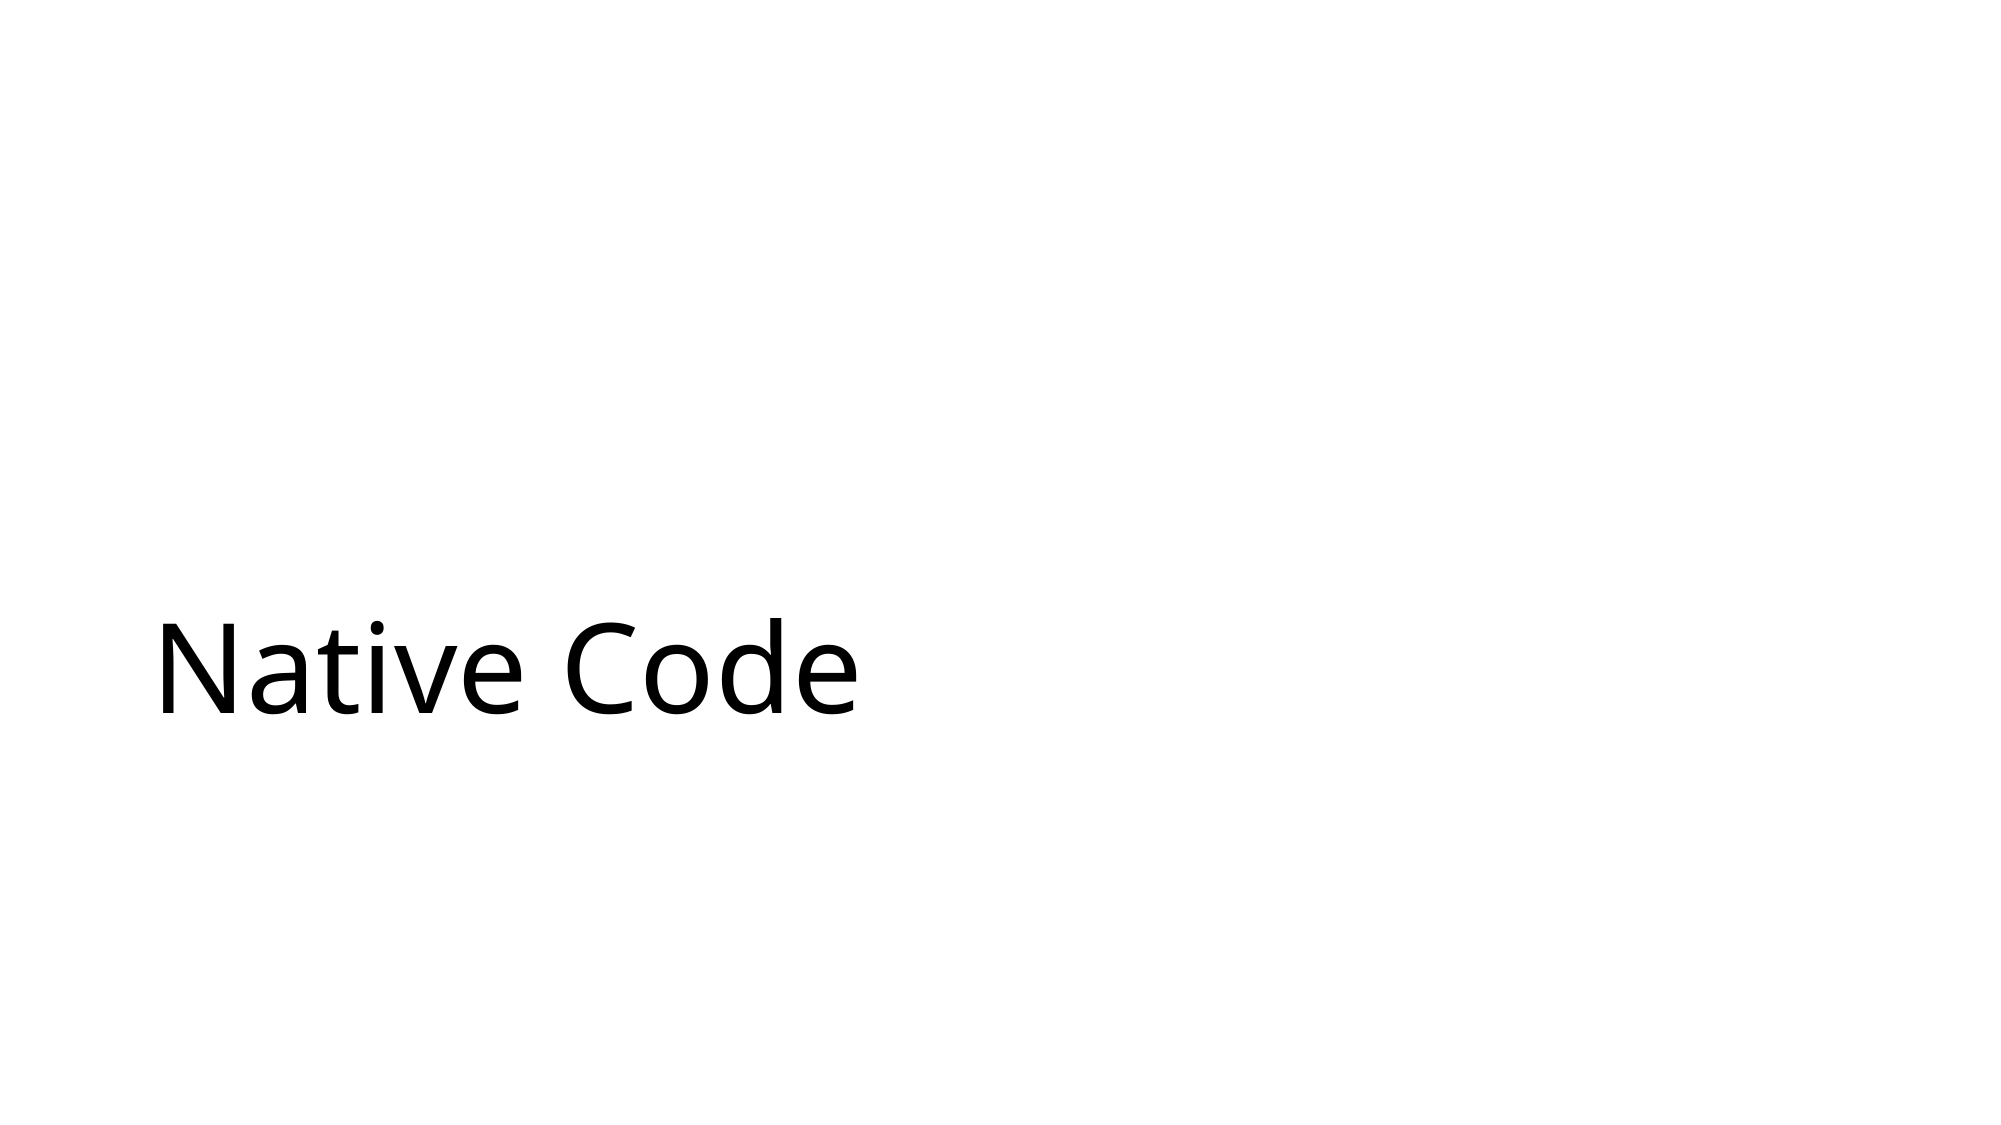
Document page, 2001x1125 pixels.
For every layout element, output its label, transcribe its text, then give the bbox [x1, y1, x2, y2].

title Native Code [136, 280, 1862, 749]
